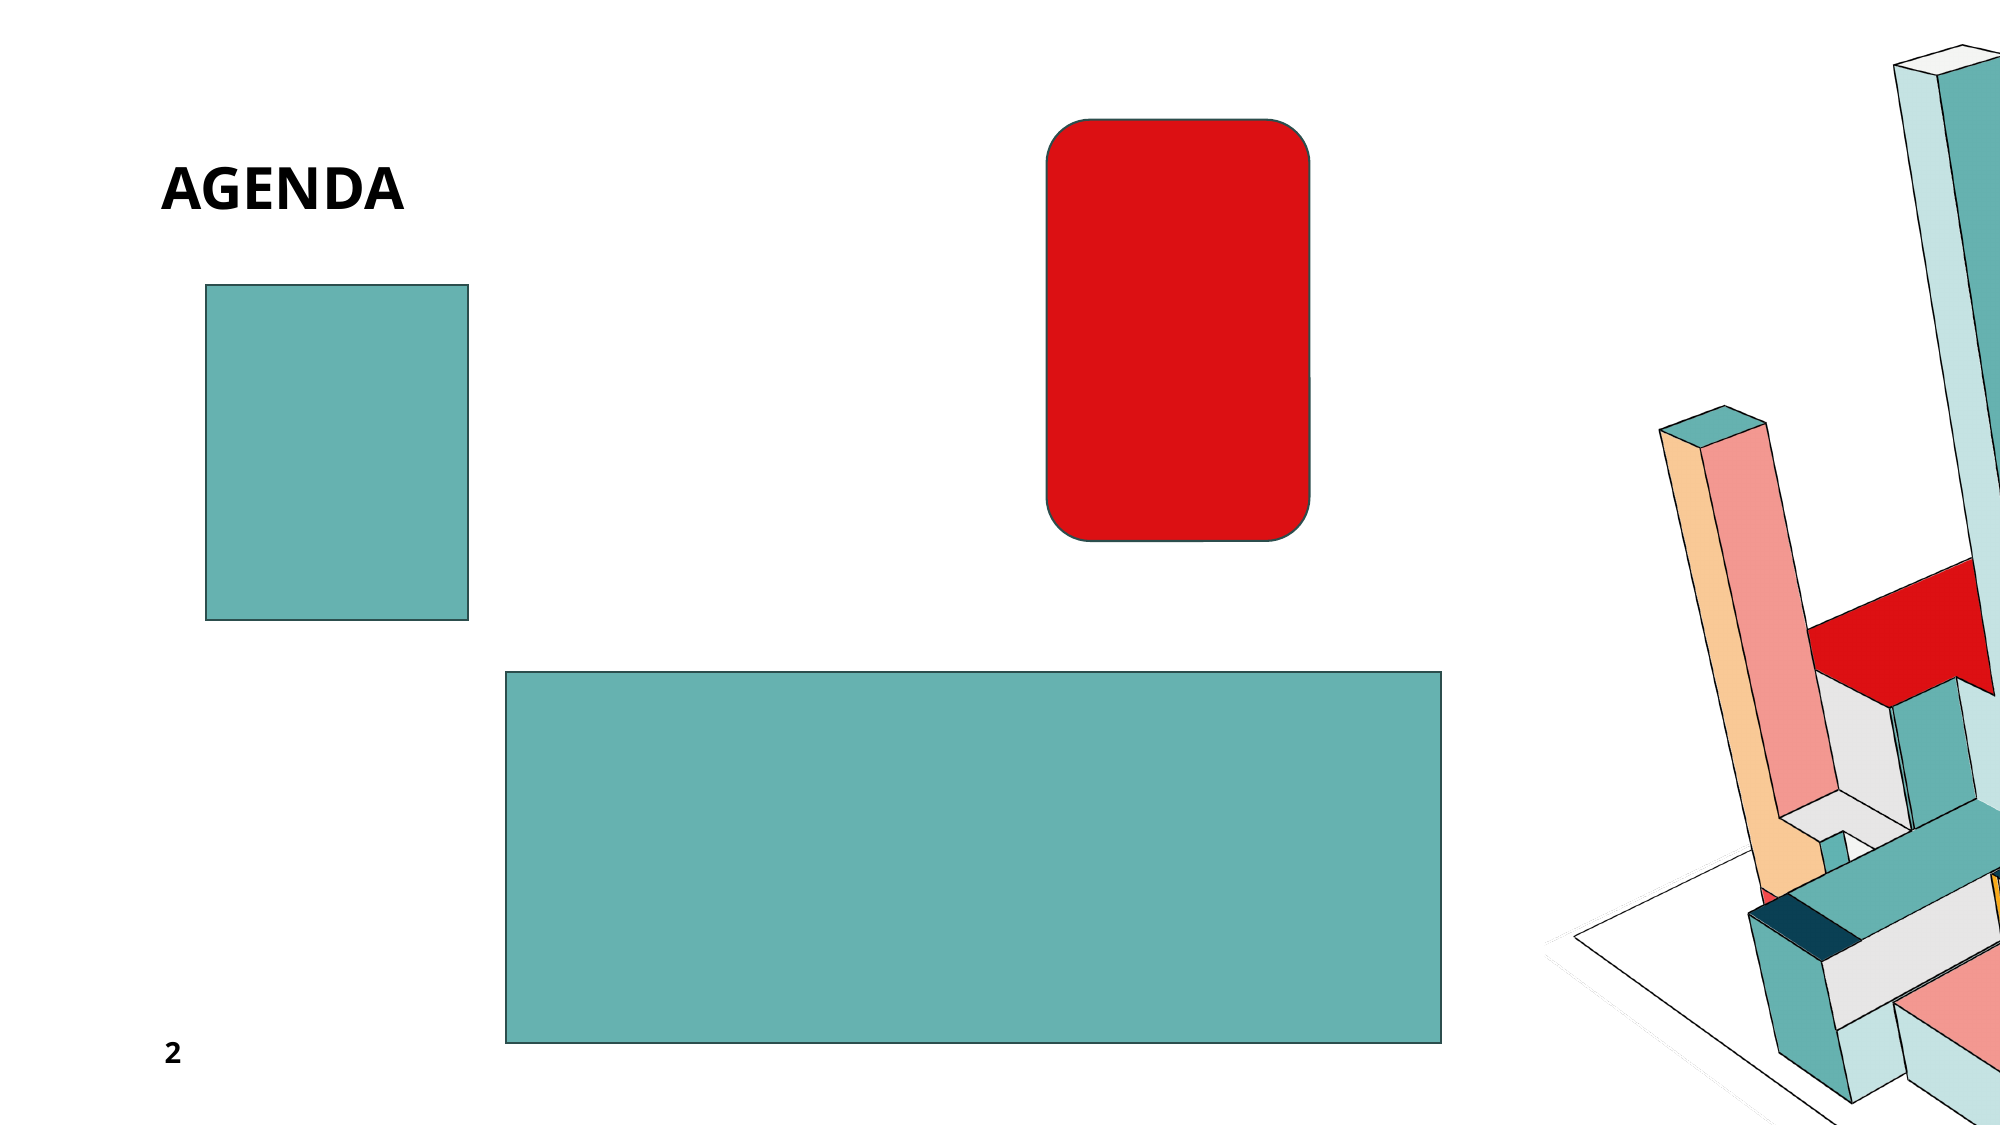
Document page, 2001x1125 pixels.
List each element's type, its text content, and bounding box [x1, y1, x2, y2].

text_box [205, 284, 469, 621]
picture [1544, 43, 2000, 1125]
text_box [505, 671, 1442, 1044]
text_box [1045, 118, 1311, 543]
title Agenda [146, 11, 1508, 230]
slide_number 2 [149, 1024, 588, 1085]
